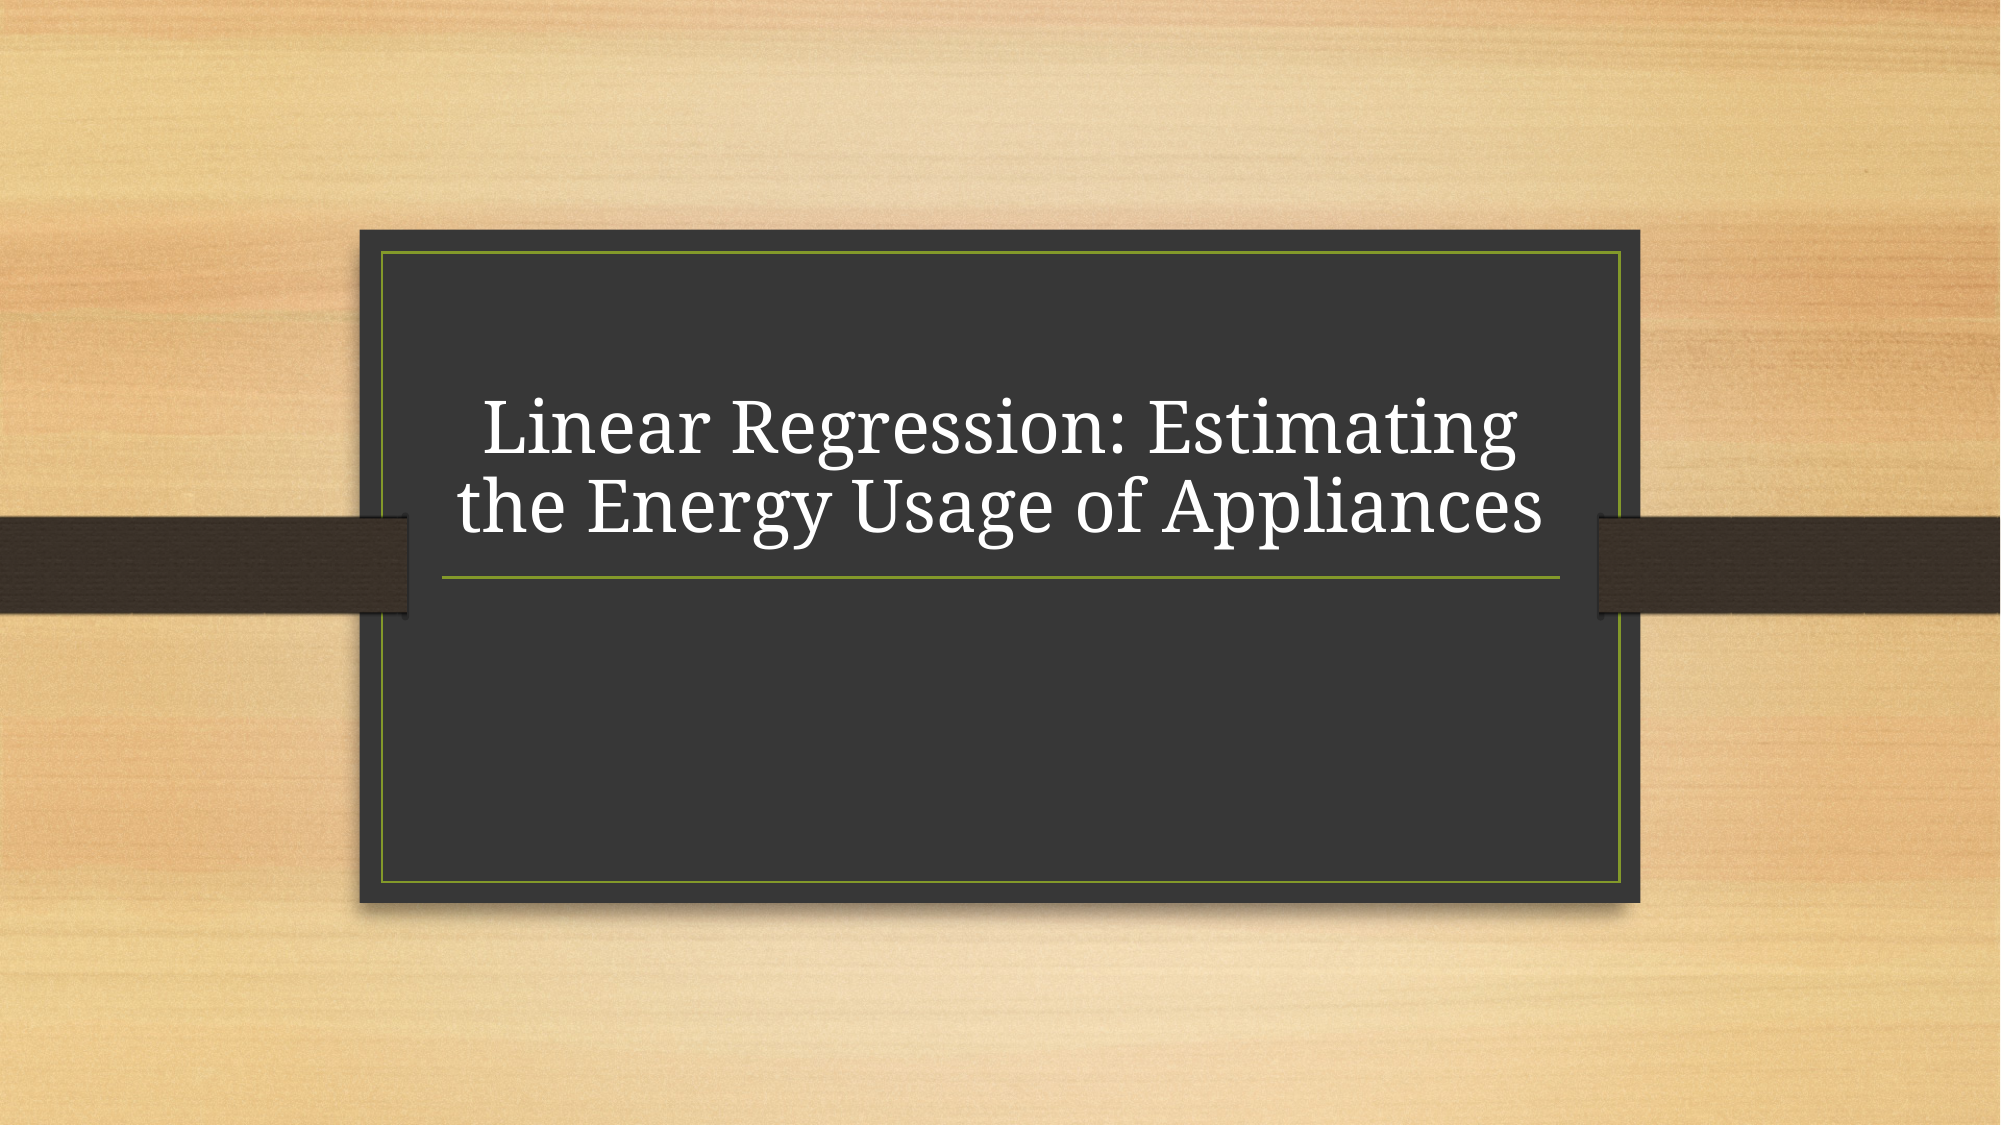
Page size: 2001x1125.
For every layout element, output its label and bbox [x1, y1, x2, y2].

text_box [0, 621, 2000, 1125]
text_box [0, 0, 2000, 512]
text_box [0, 512, 2000, 621]
